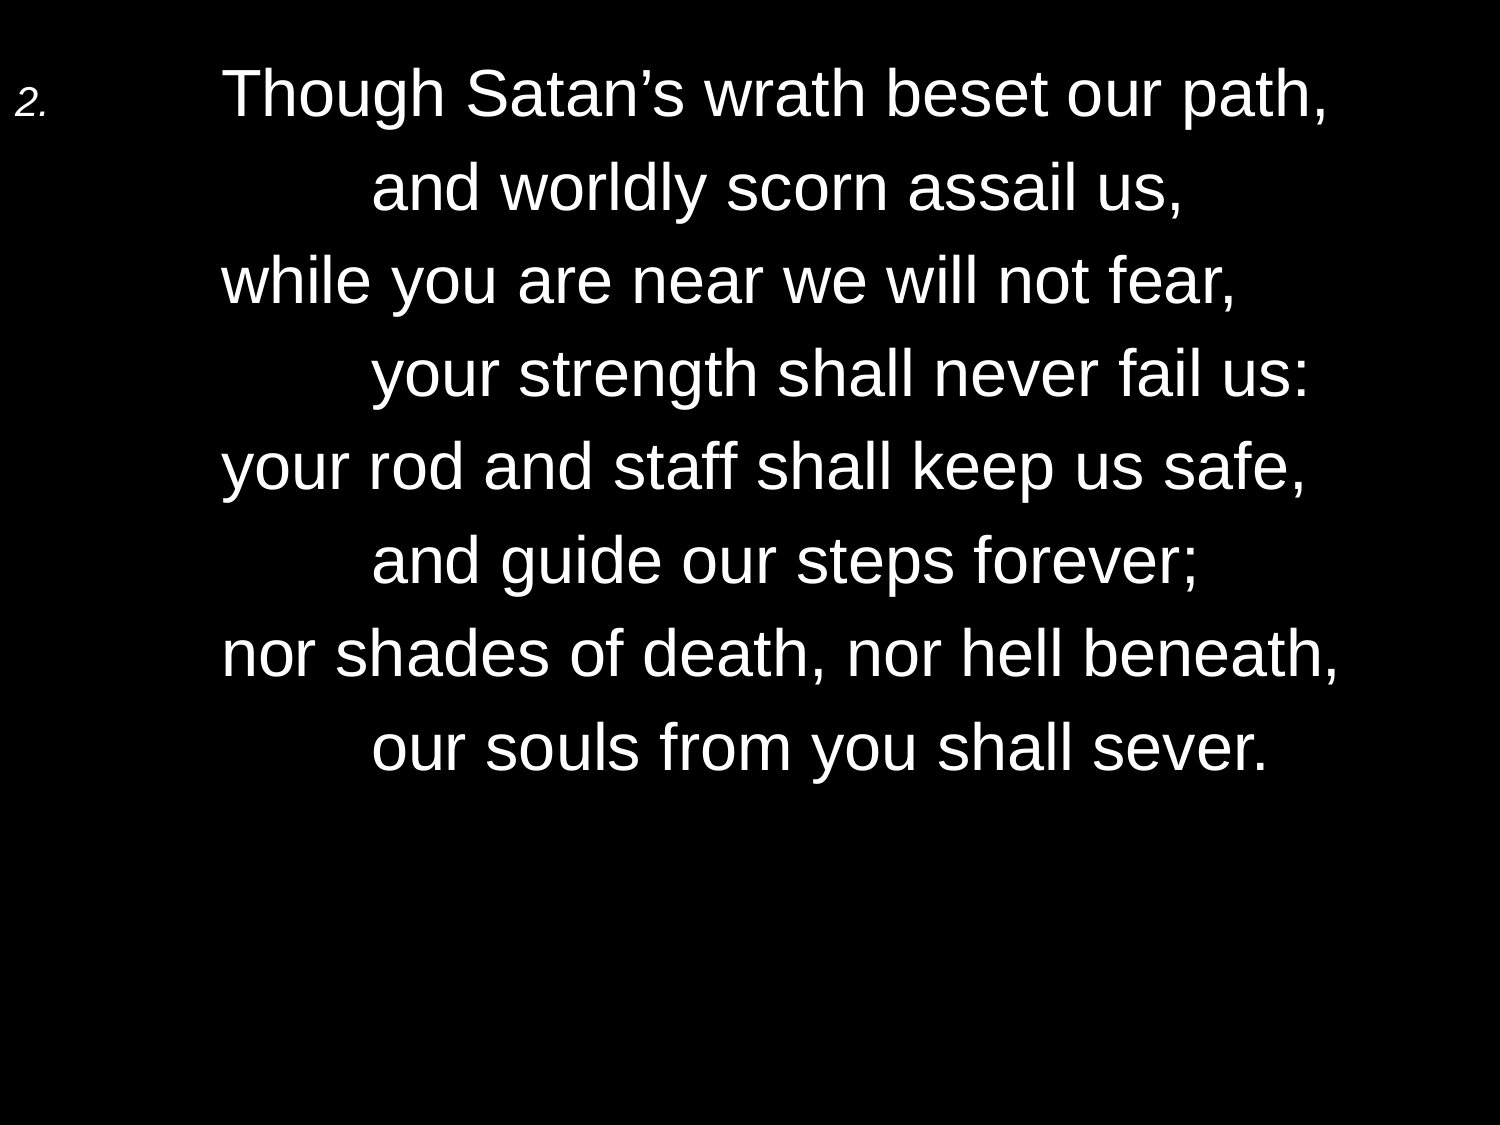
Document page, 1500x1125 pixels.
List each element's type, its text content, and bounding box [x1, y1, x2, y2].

list 2. Though Satan’s wrath beset our path, and worldly scorn assail us, while you are near we will not fear, your strength shall never fail us: your rod and staff shall keep us safe, and guide our steps forever; nor shades of death, nor hell beneath, our souls from you shall sever. [0, 42, 1500, 1047]
